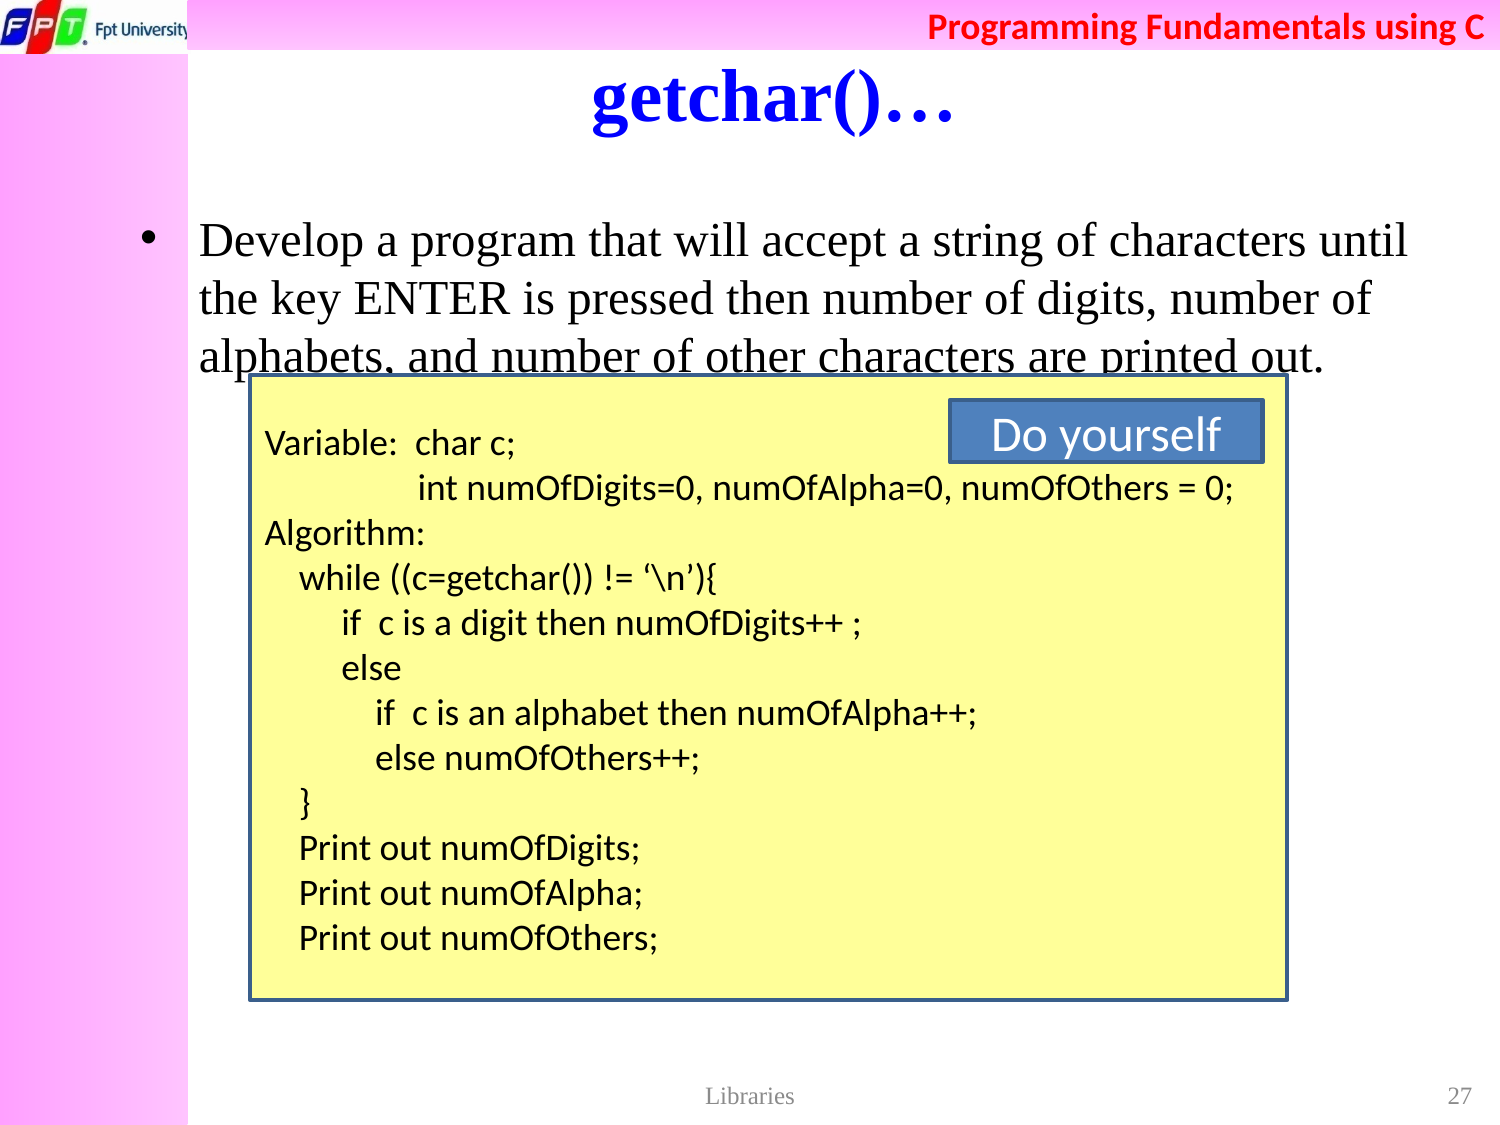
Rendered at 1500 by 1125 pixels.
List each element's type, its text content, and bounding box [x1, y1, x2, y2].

slide_number 27 [1137, 1074, 1488, 1116]
picture [0, 0, 188, 54]
list Develop a program that will accept a string of characters until the key ENTER is pressed then number of digits, number of alphabets, and number of other characters are printed out. [125, 200, 1425, 400]
title getchar()… [125, 45, 1425, 138]
footer Libraries [512, 1074, 988, 1116]
text_box Variable: char c; int numOfDigits=0, numOfAlpha=0, numOfOthers = 0; Algorithm: while ((c=getchar()) != ‘\n’){ if c is a digit then numOfDigits++ ; else if c is an alphabet then numOfAlpha++; else numOfOthers++; } Print out numOfDigits; Print out numOfAlpha; Print out numOfOthers; [248, 373, 1289, 1002]
text_box Do yourself [948, 398, 1265, 464]
